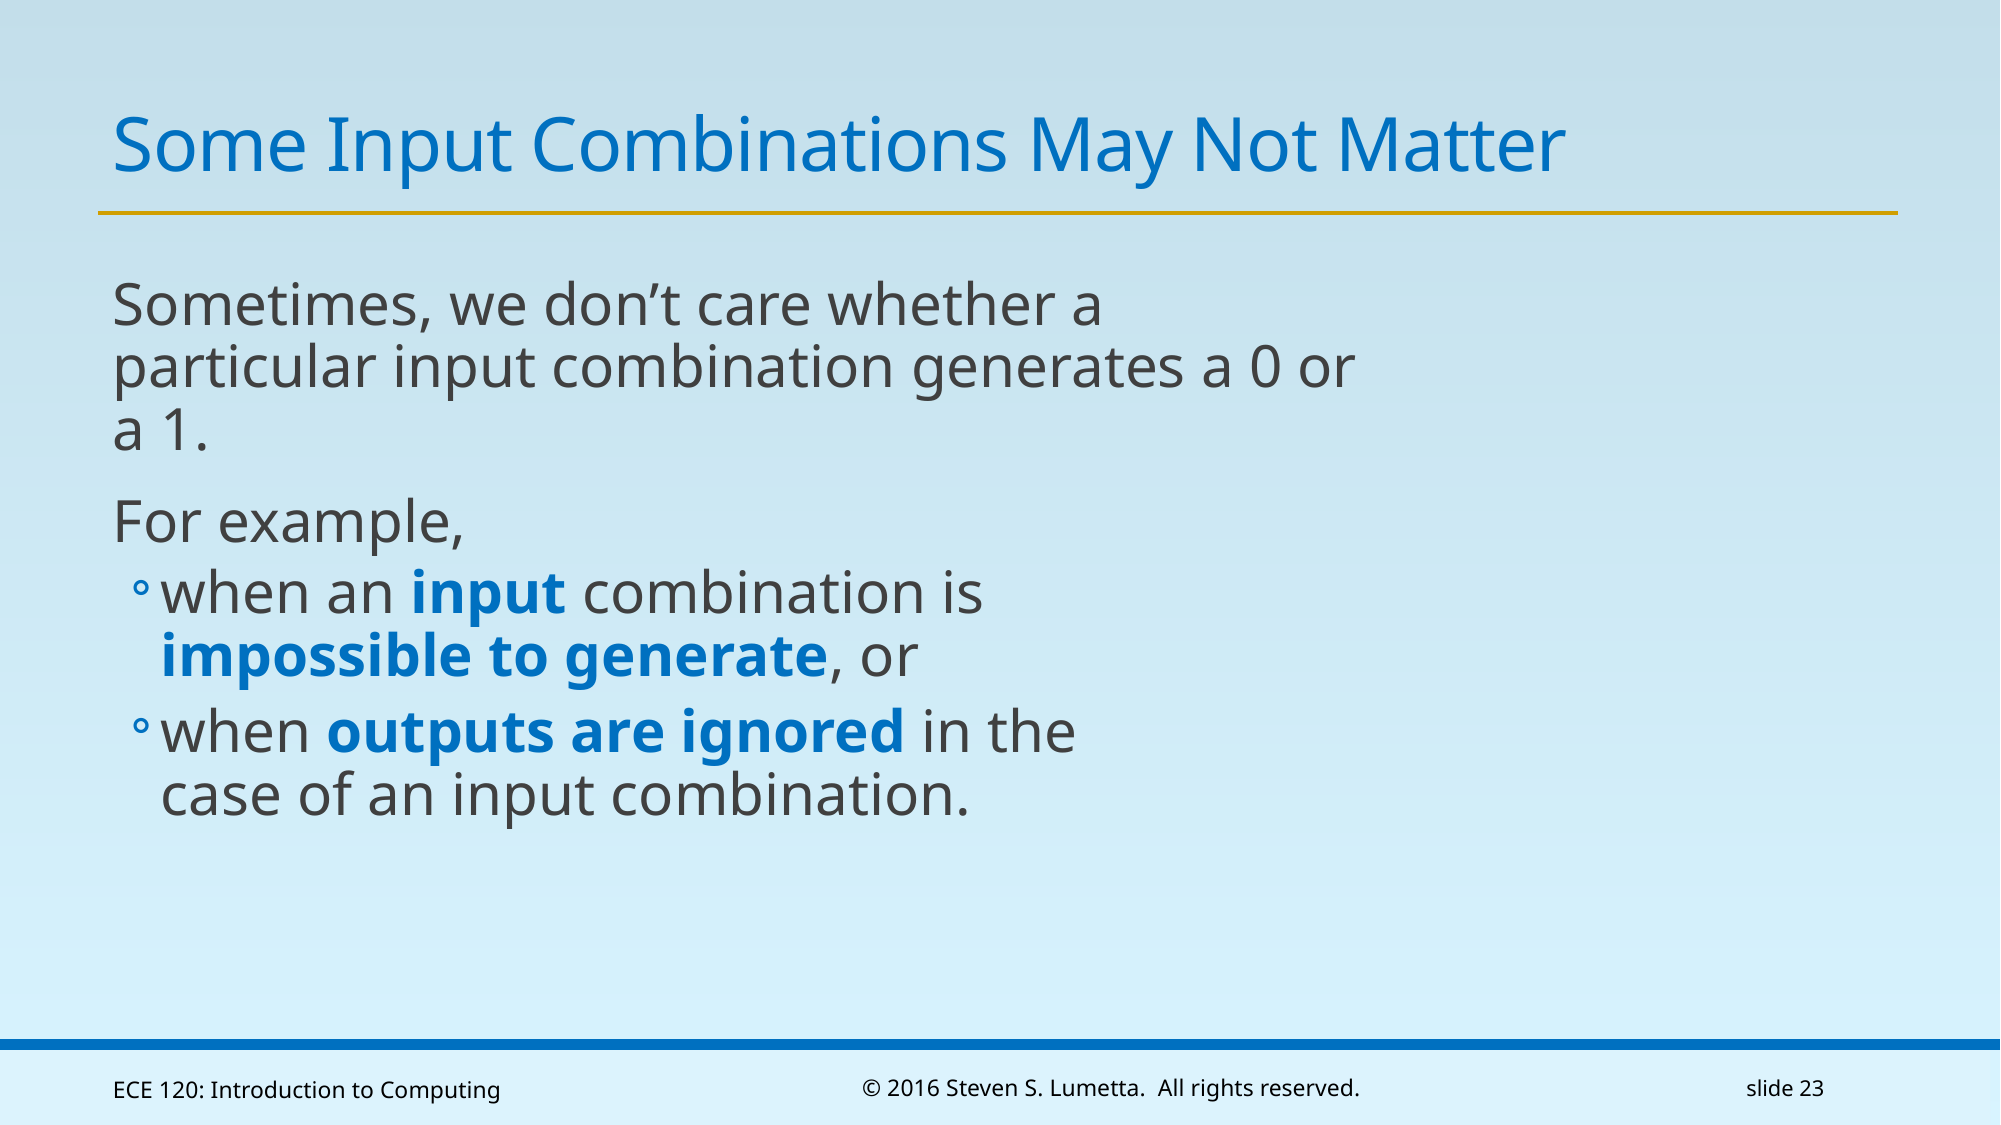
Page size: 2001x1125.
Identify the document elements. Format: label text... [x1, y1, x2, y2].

list Sometimes, we don’t care whether a particular input combination generates a 0 or a 1. For example, when an input combination is impossible to generate, or when outputs are ignored in the case of an input combination. [97, 267, 1377, 963]
slide_number ECE 120: Introduction to Computing [97, 1059, 586, 1120]
footer © 2016 Steven S. Lumetta. All rights reserved. [604, 1059, 1376, 1120]
slide_number slide 23 [1624, 1059, 1840, 1120]
title Some Input Combinations May Not Matter [97, 88, 1900, 194]
